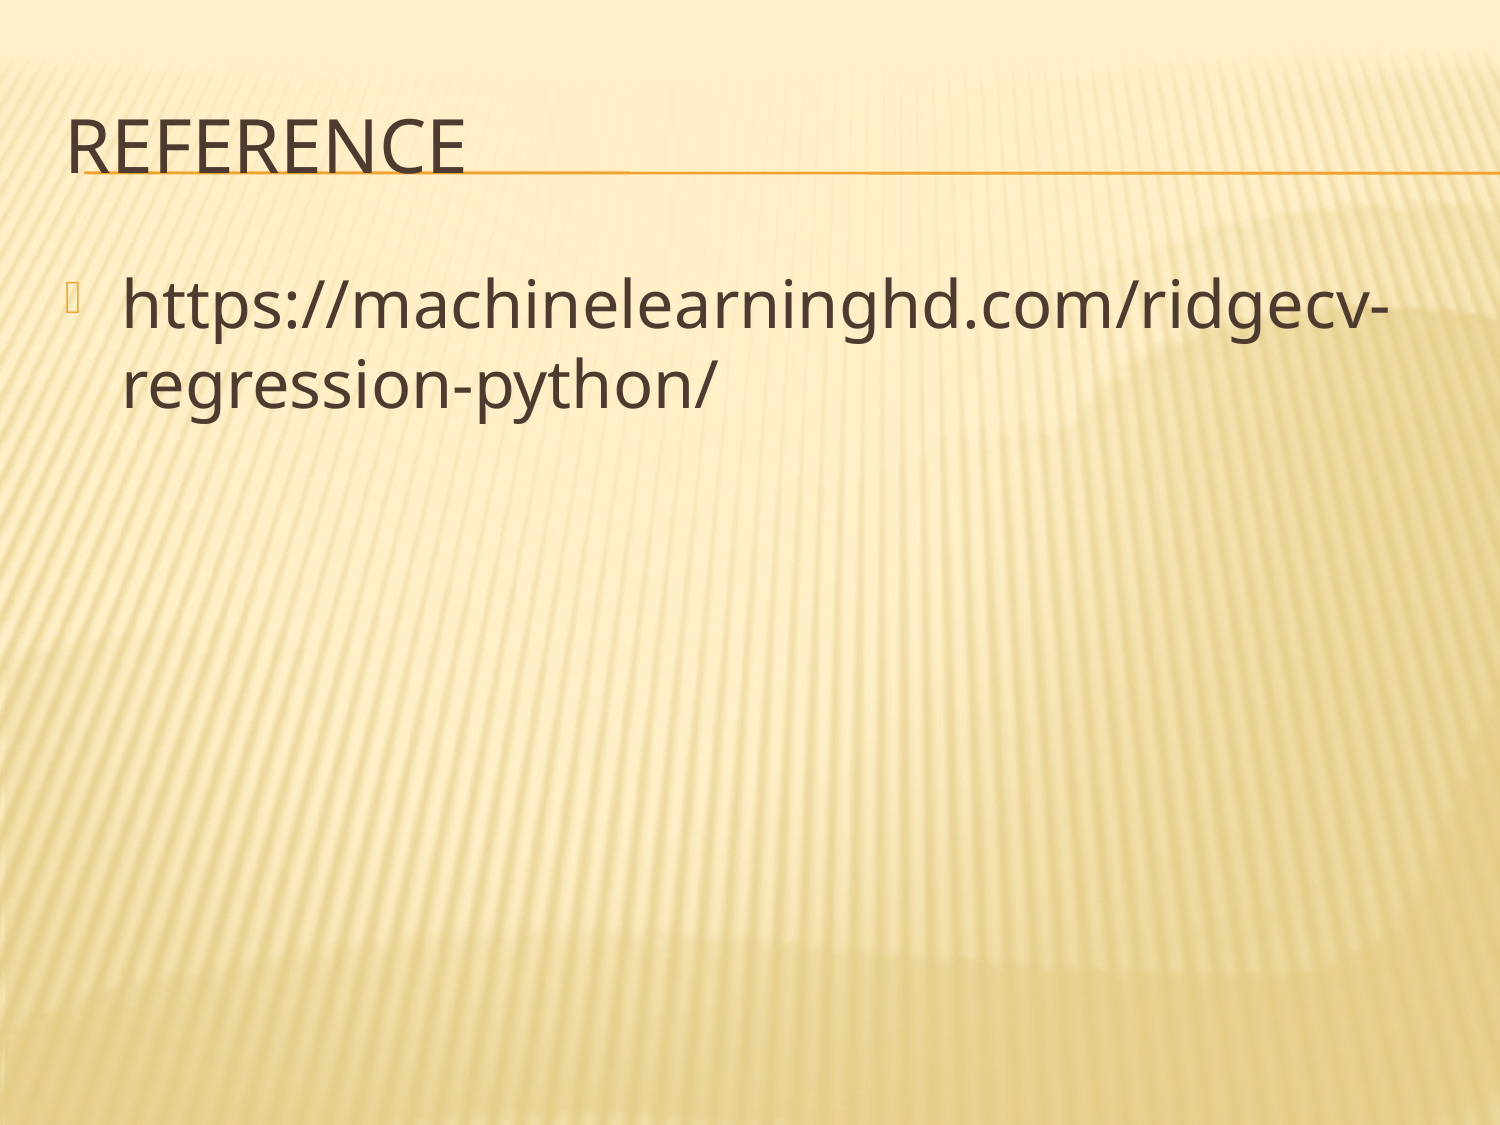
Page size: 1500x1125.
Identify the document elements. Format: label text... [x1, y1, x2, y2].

list https://machinelearninghd.com/ridgecv-regression-python/ [50, 254, 1475, 998]
title Reference [50, 75, 1475, 213]
